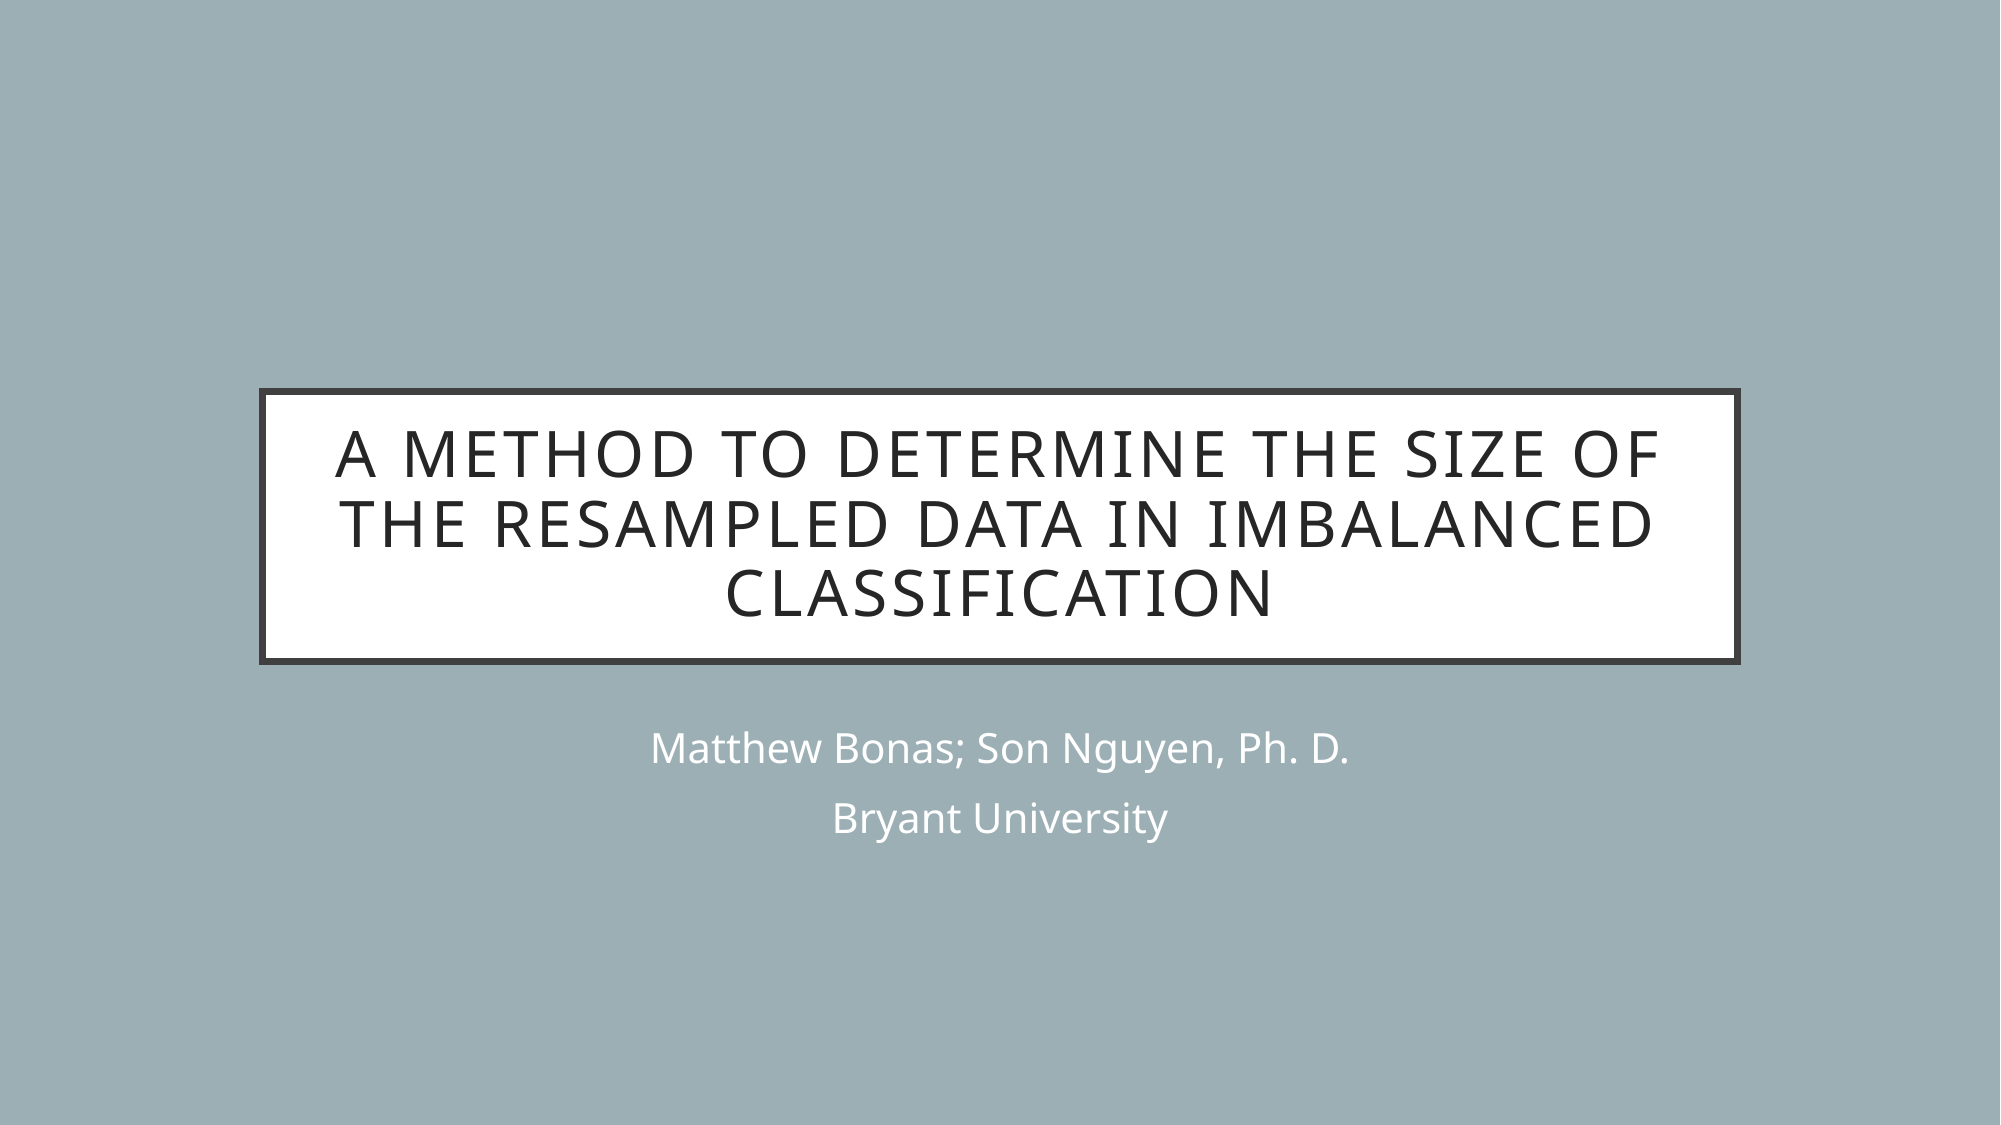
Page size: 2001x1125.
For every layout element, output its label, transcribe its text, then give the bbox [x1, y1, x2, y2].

subtitle Matthew Bonas; Son Nguyen, Ph. D. Bryant University [442, 713, 1558, 918]
title A method to determine the size of the resampled data in imbalanced classification [259, 388, 1741, 665]
